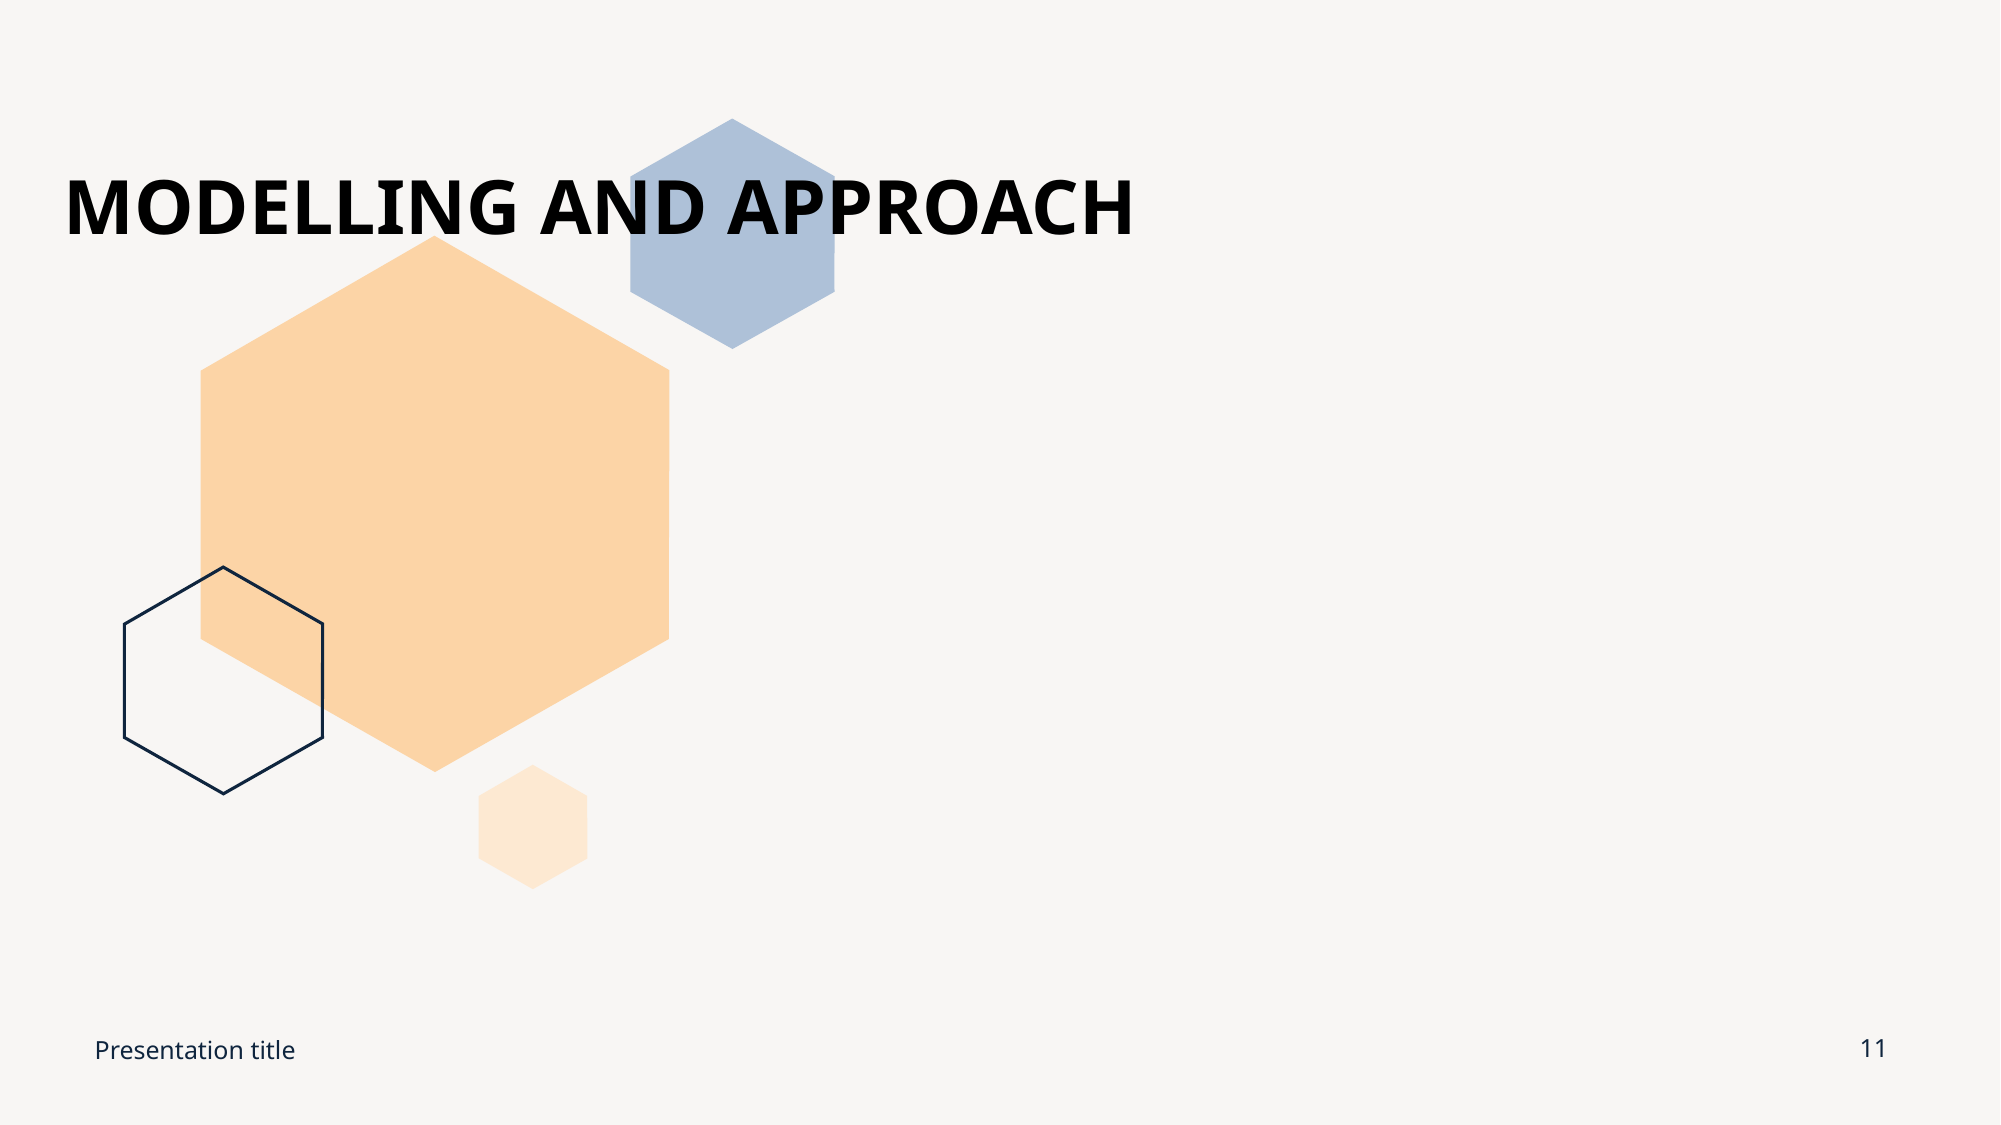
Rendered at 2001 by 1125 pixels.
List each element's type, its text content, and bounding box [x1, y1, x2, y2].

footer Presentation title [79, 1020, 755, 1080]
slide_number 11 [1836, 1020, 1912, 1080]
title MODELLING AND APPROACH [48, 155, 1742, 259]
